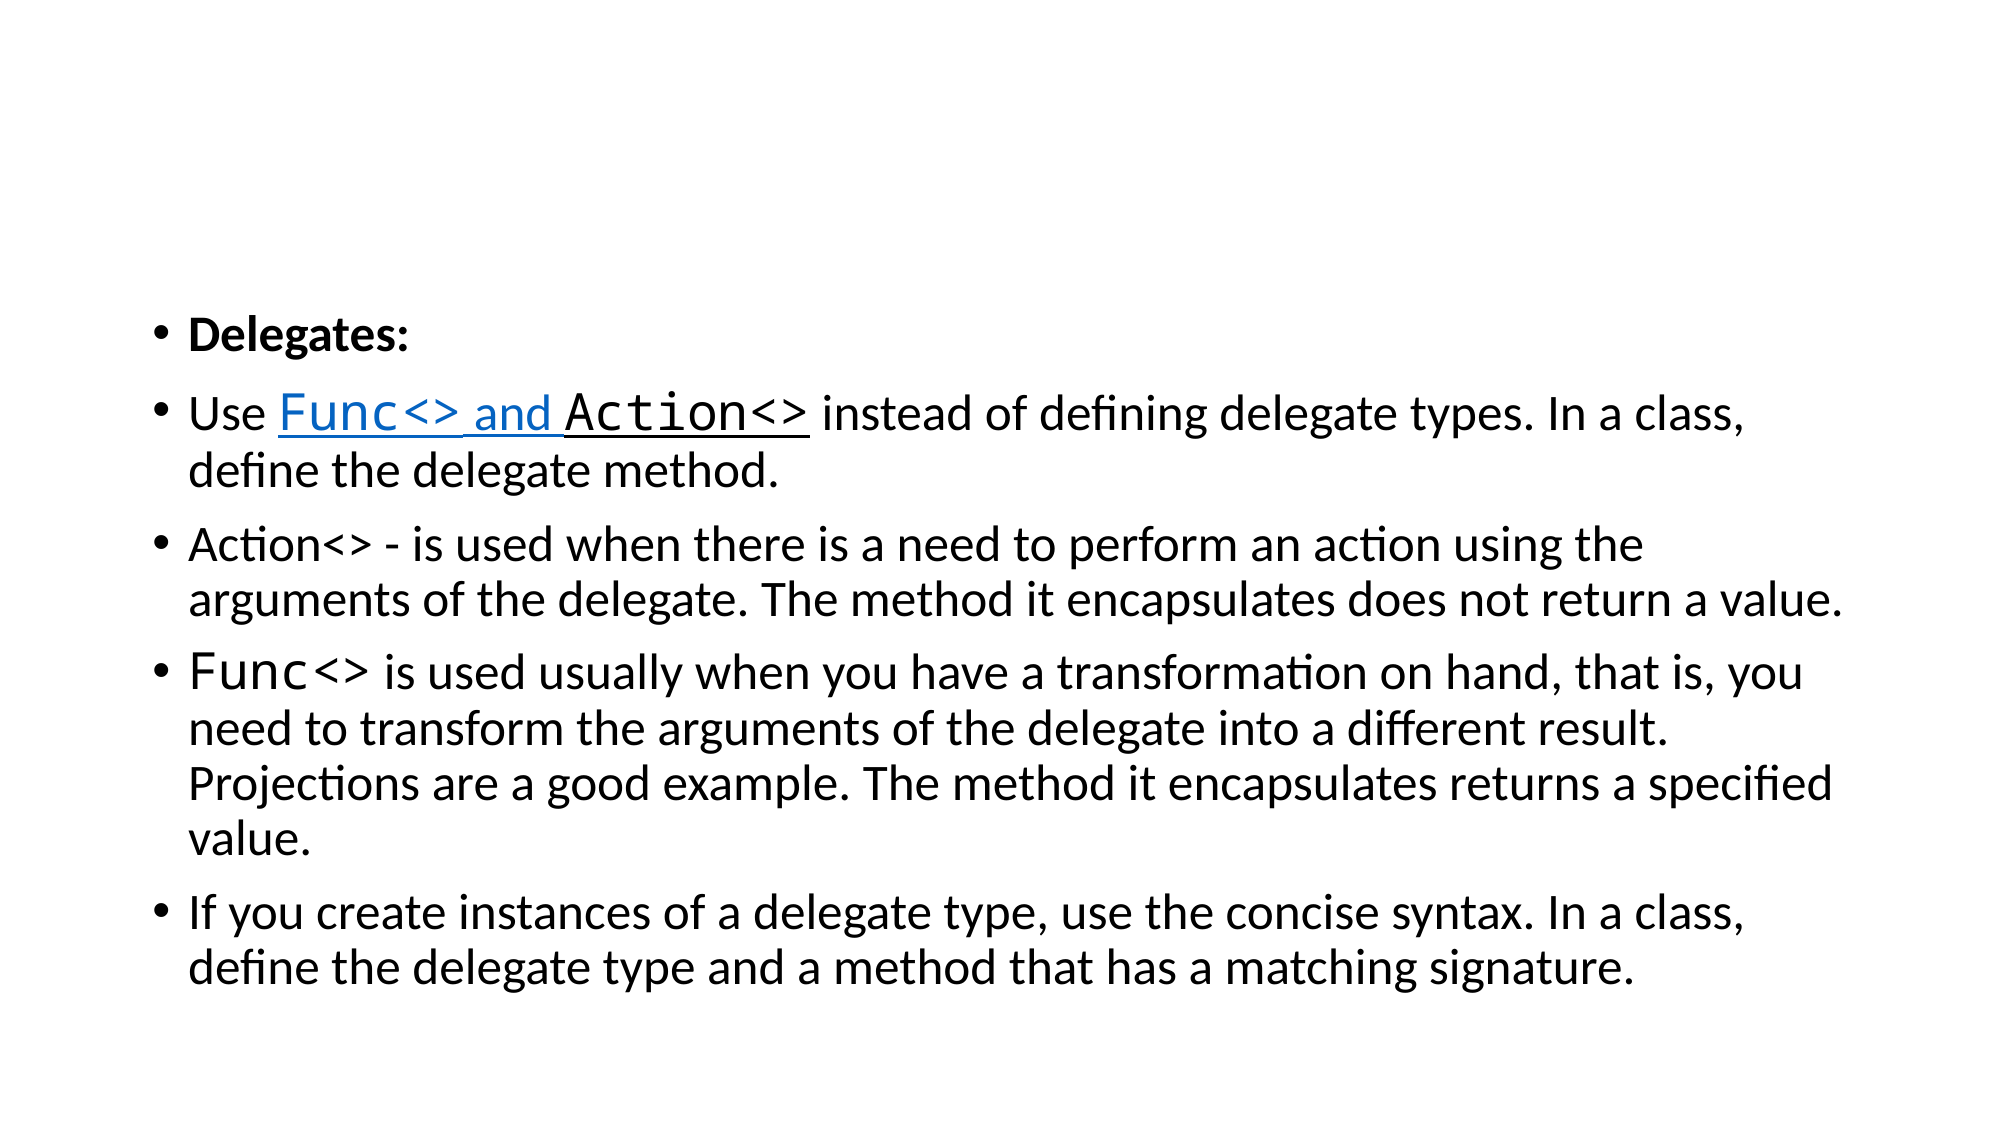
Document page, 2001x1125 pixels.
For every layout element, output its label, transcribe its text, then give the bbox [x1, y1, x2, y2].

list Delegates: Use Func<> and Action<> instead of defining delegate types. In a class, define the delegate method. Action<> - is used when there is a need to perform an action using the arguments of the delegate. The method it encapsulates does not return a value. Func<> is used usually when you have a transformation on hand, that is, you need to transform the arguments of the delegate into a different result. Projections are a good example. The method it encapsulates returns a specified value. If you create instances of a delegate type, use the concise syntax. In a class, define the delegate type and a method that has a matching signature. [137, 299, 1863, 1014]
